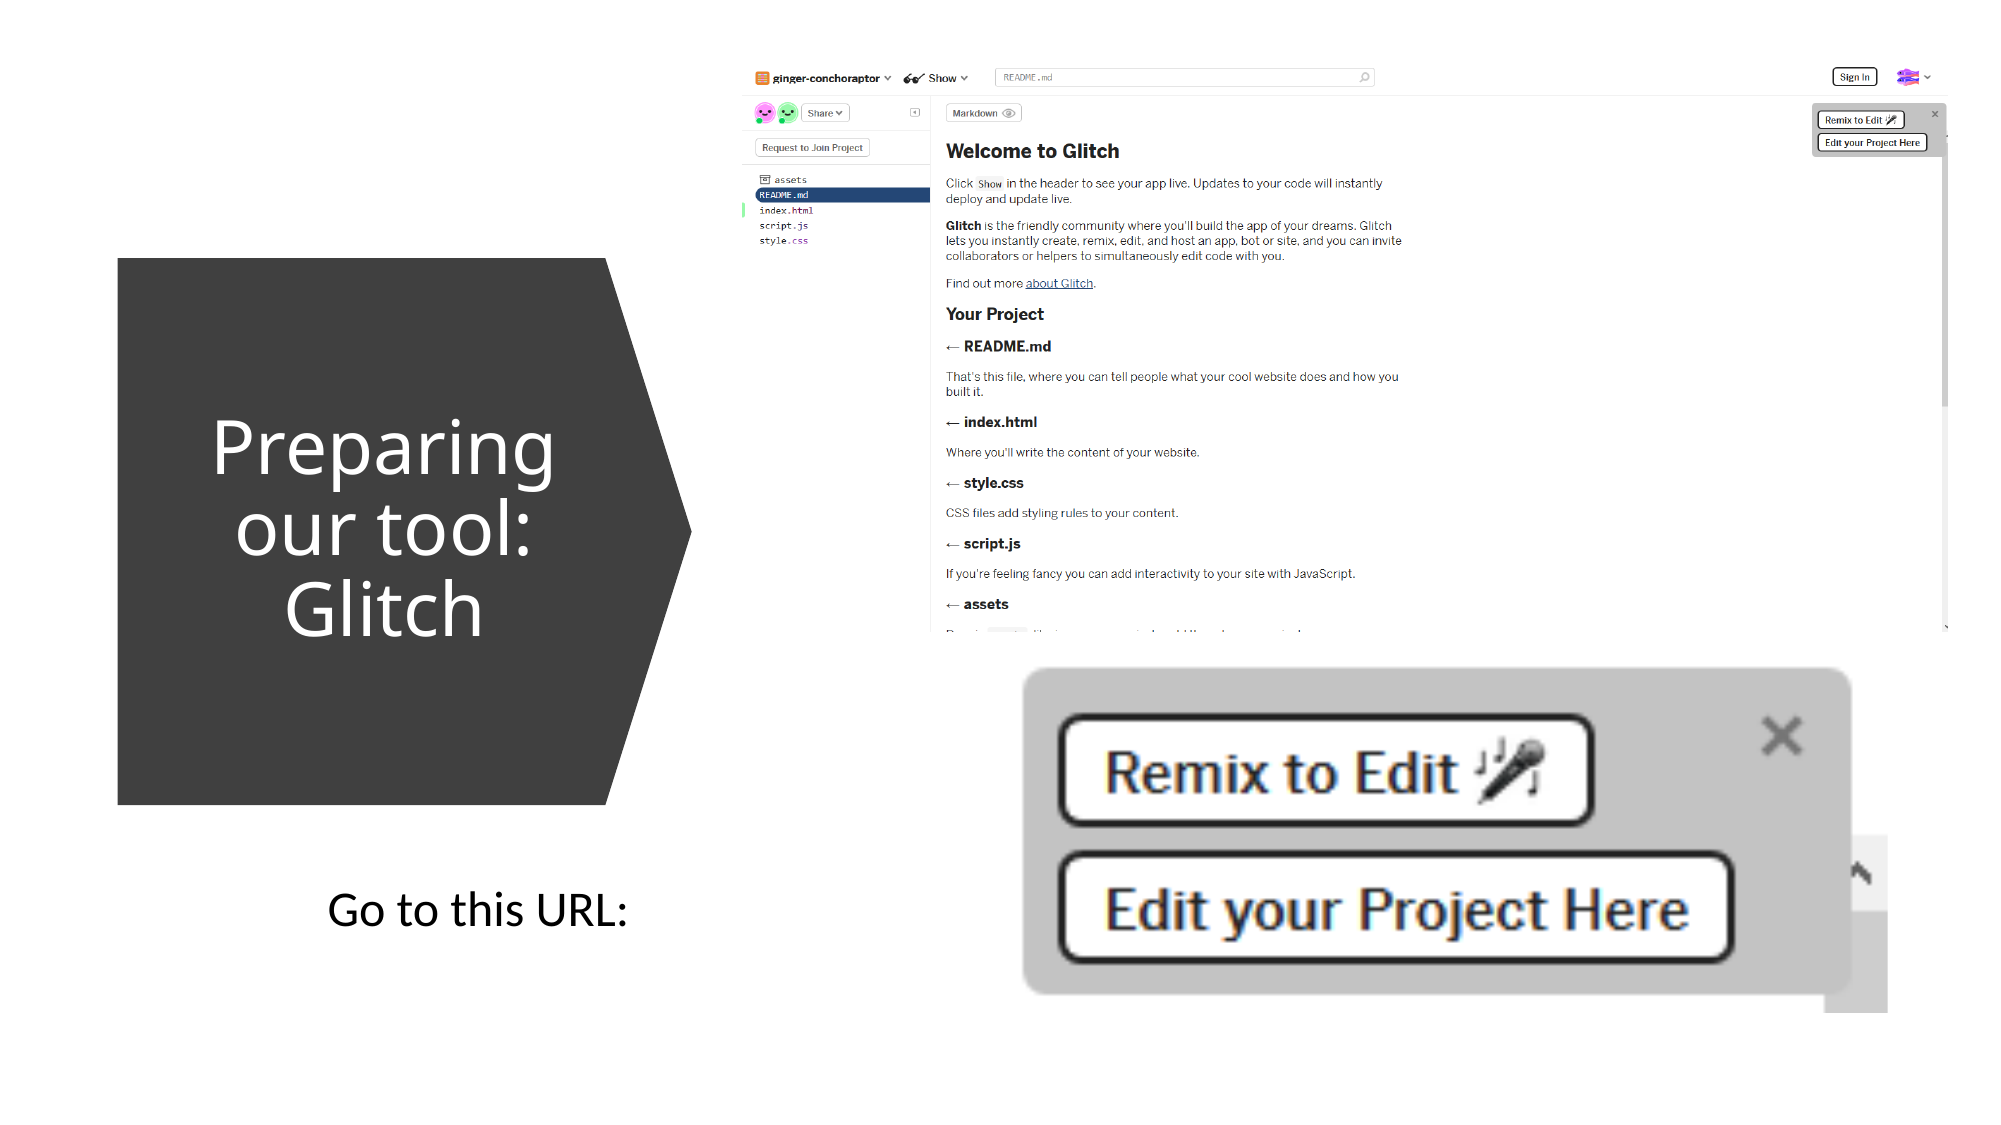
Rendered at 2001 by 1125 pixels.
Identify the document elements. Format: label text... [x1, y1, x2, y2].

title Preparing our tool: Glitch [168, 322, 601, 741]
picture [791, 644, 1888, 1013]
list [742, 60, 1948, 632]
text_box Go to this URL: [312, 869, 791, 1005]
text_box [116, 257, 693, 807]
